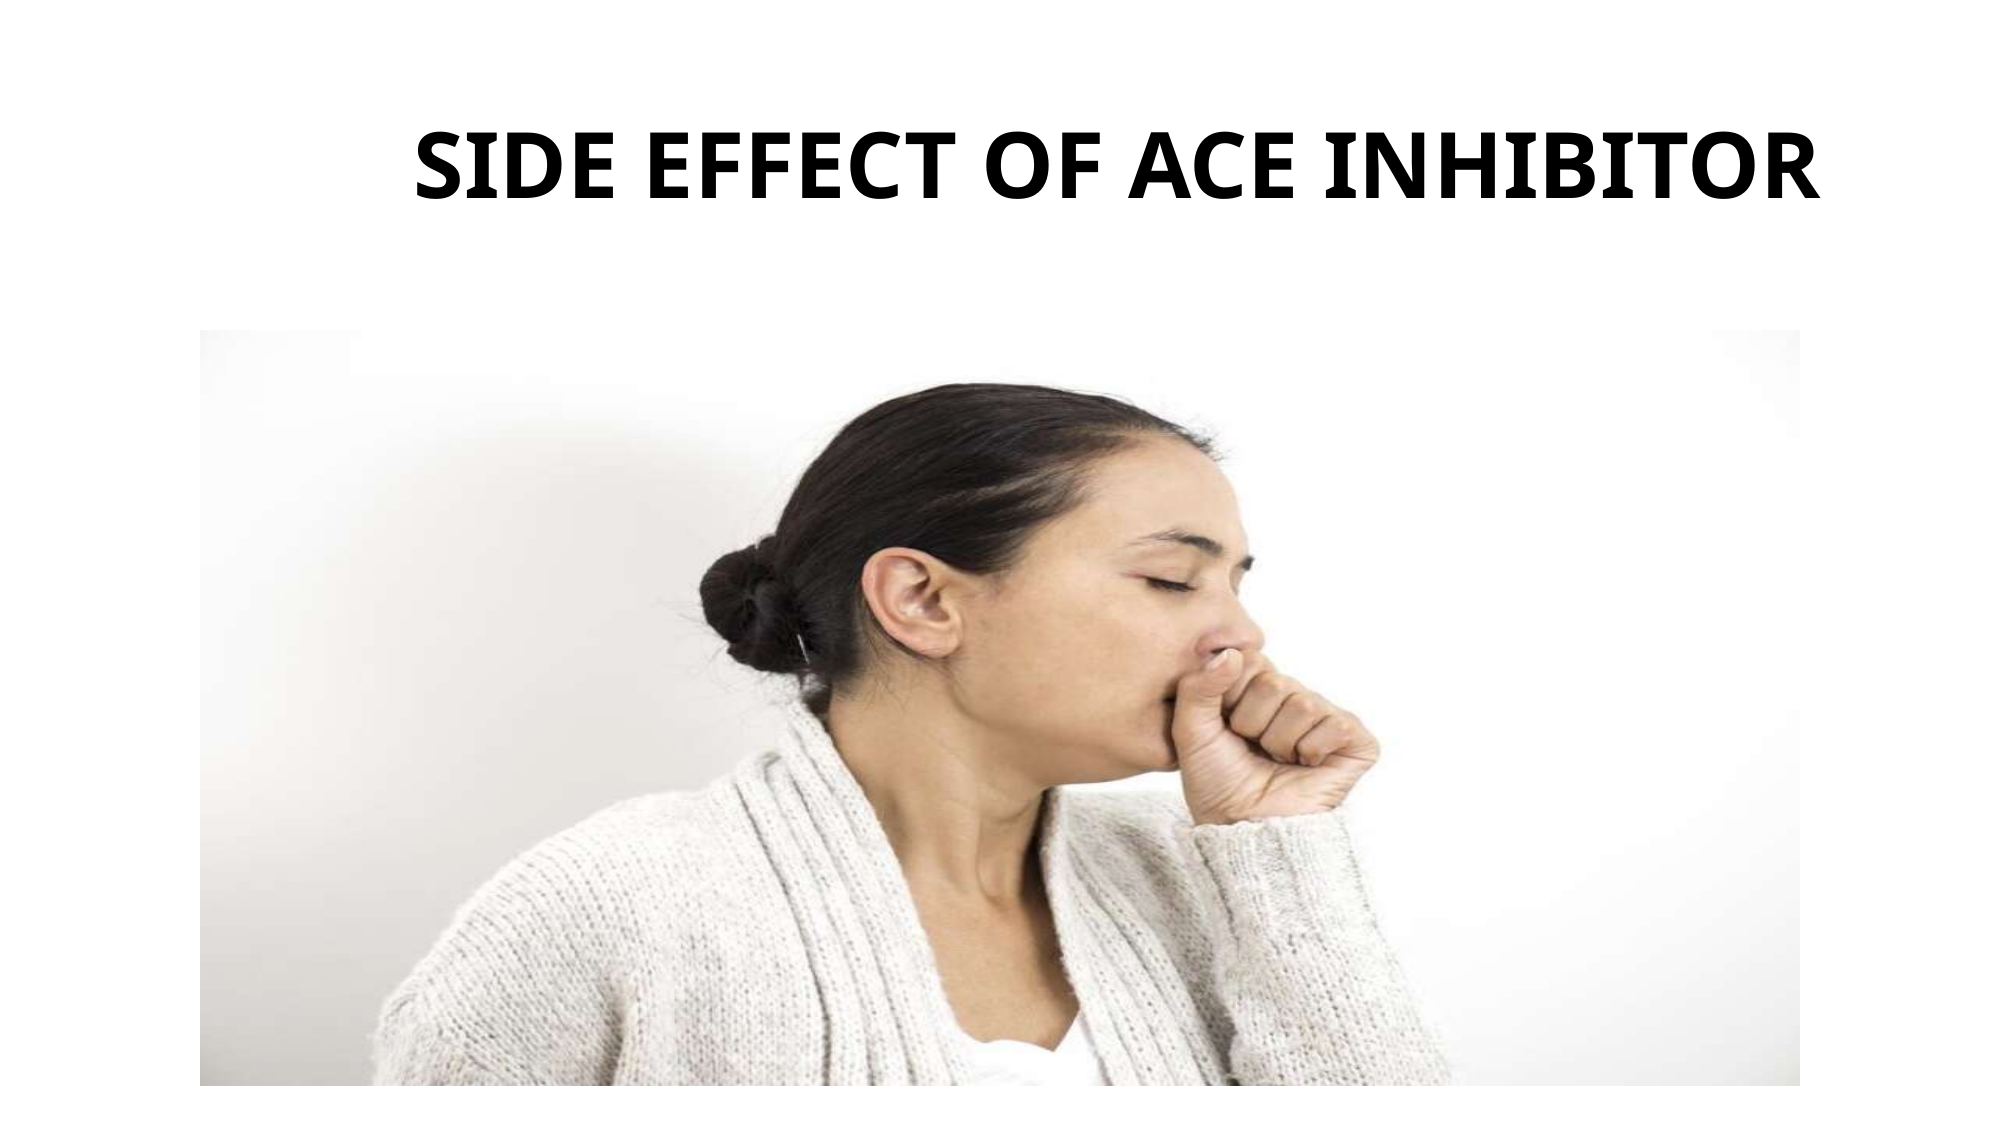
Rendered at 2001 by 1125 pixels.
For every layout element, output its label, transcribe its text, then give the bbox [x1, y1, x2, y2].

picture [199, 330, 1800, 1086]
title SIDE EFFECT OF ACE INHIBITOR [137, 59, 1863, 278]
